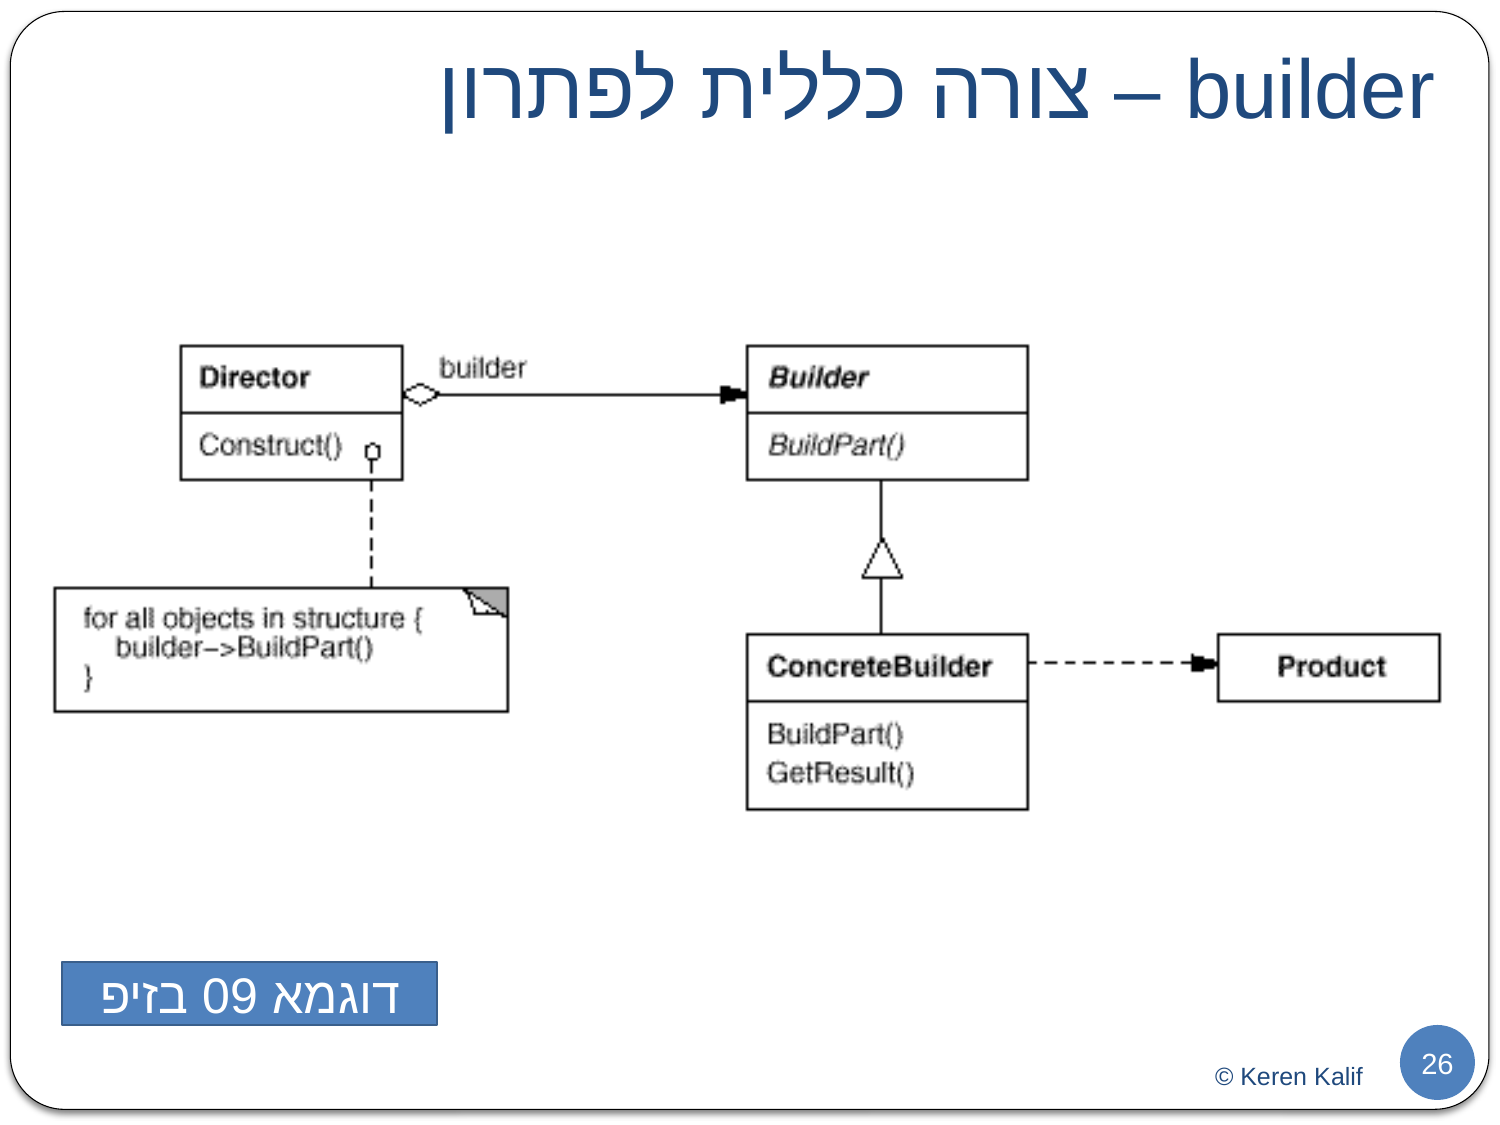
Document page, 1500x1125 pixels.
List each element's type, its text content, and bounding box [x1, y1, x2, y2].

footer © Keren Kalif [1200, 1037, 1500, 1113]
picture [26, 312, 1488, 828]
slide_number 26 [1399, 1024, 1475, 1100]
title builder – צורה כללית לפתרון [49, 0, 1451, 151]
text_box דוגמא 09 בזיפ [61, 961, 438, 1026]
